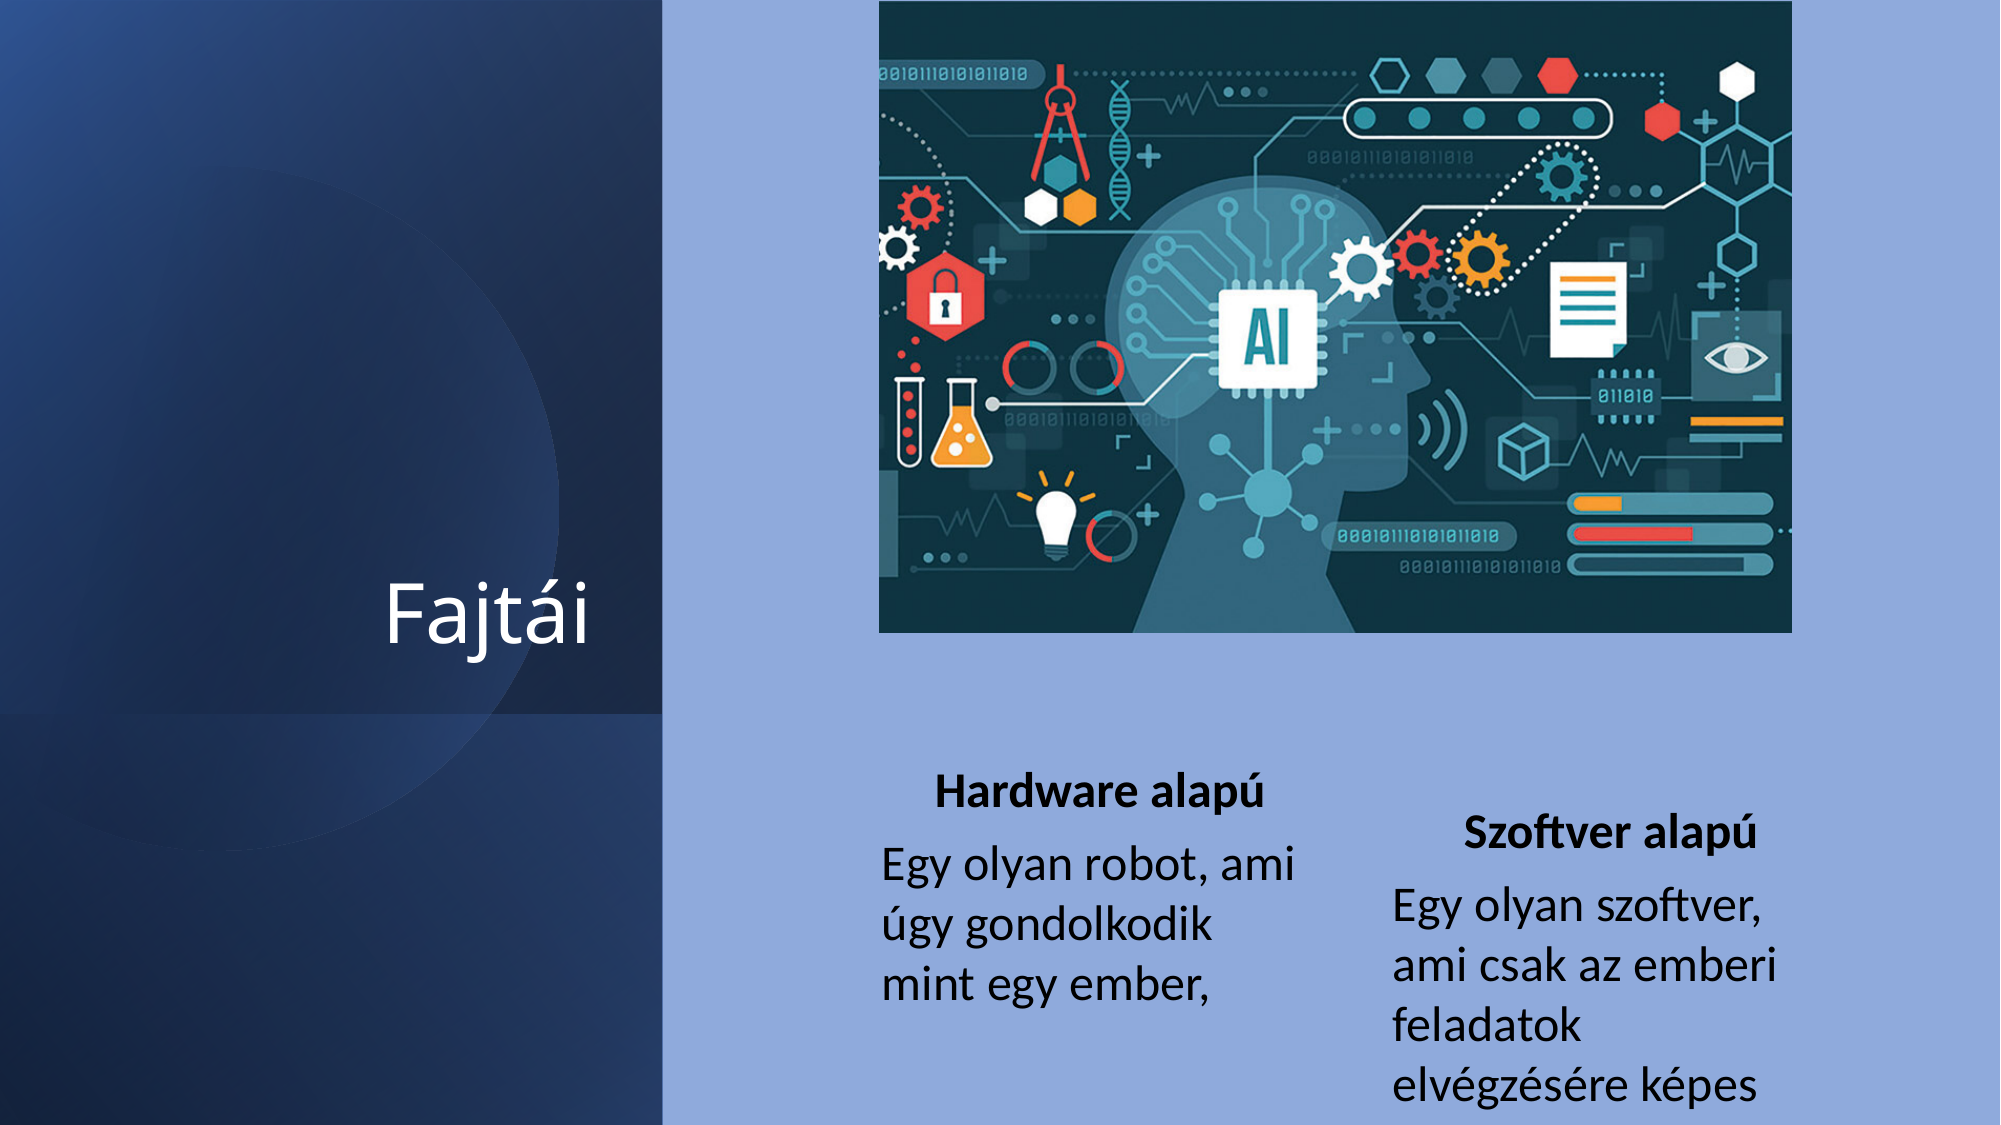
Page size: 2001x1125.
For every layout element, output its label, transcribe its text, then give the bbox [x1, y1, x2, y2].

picture [879, 1, 1792, 633]
text_box [663, 0, 2000, 1125]
text_box Hardware alapú Egy olyan robot, ami úgy gondolkodik mint egy ember, [866, 750, 1334, 1125]
title Fajtái [96, 276, 608, 670]
text_box [0, 0, 663, 1125]
text_box Szoftver alapú Egy olyan szoftver, ami csak az emberi feladatok elvégzésére képes [1377, 791, 1845, 1125]
